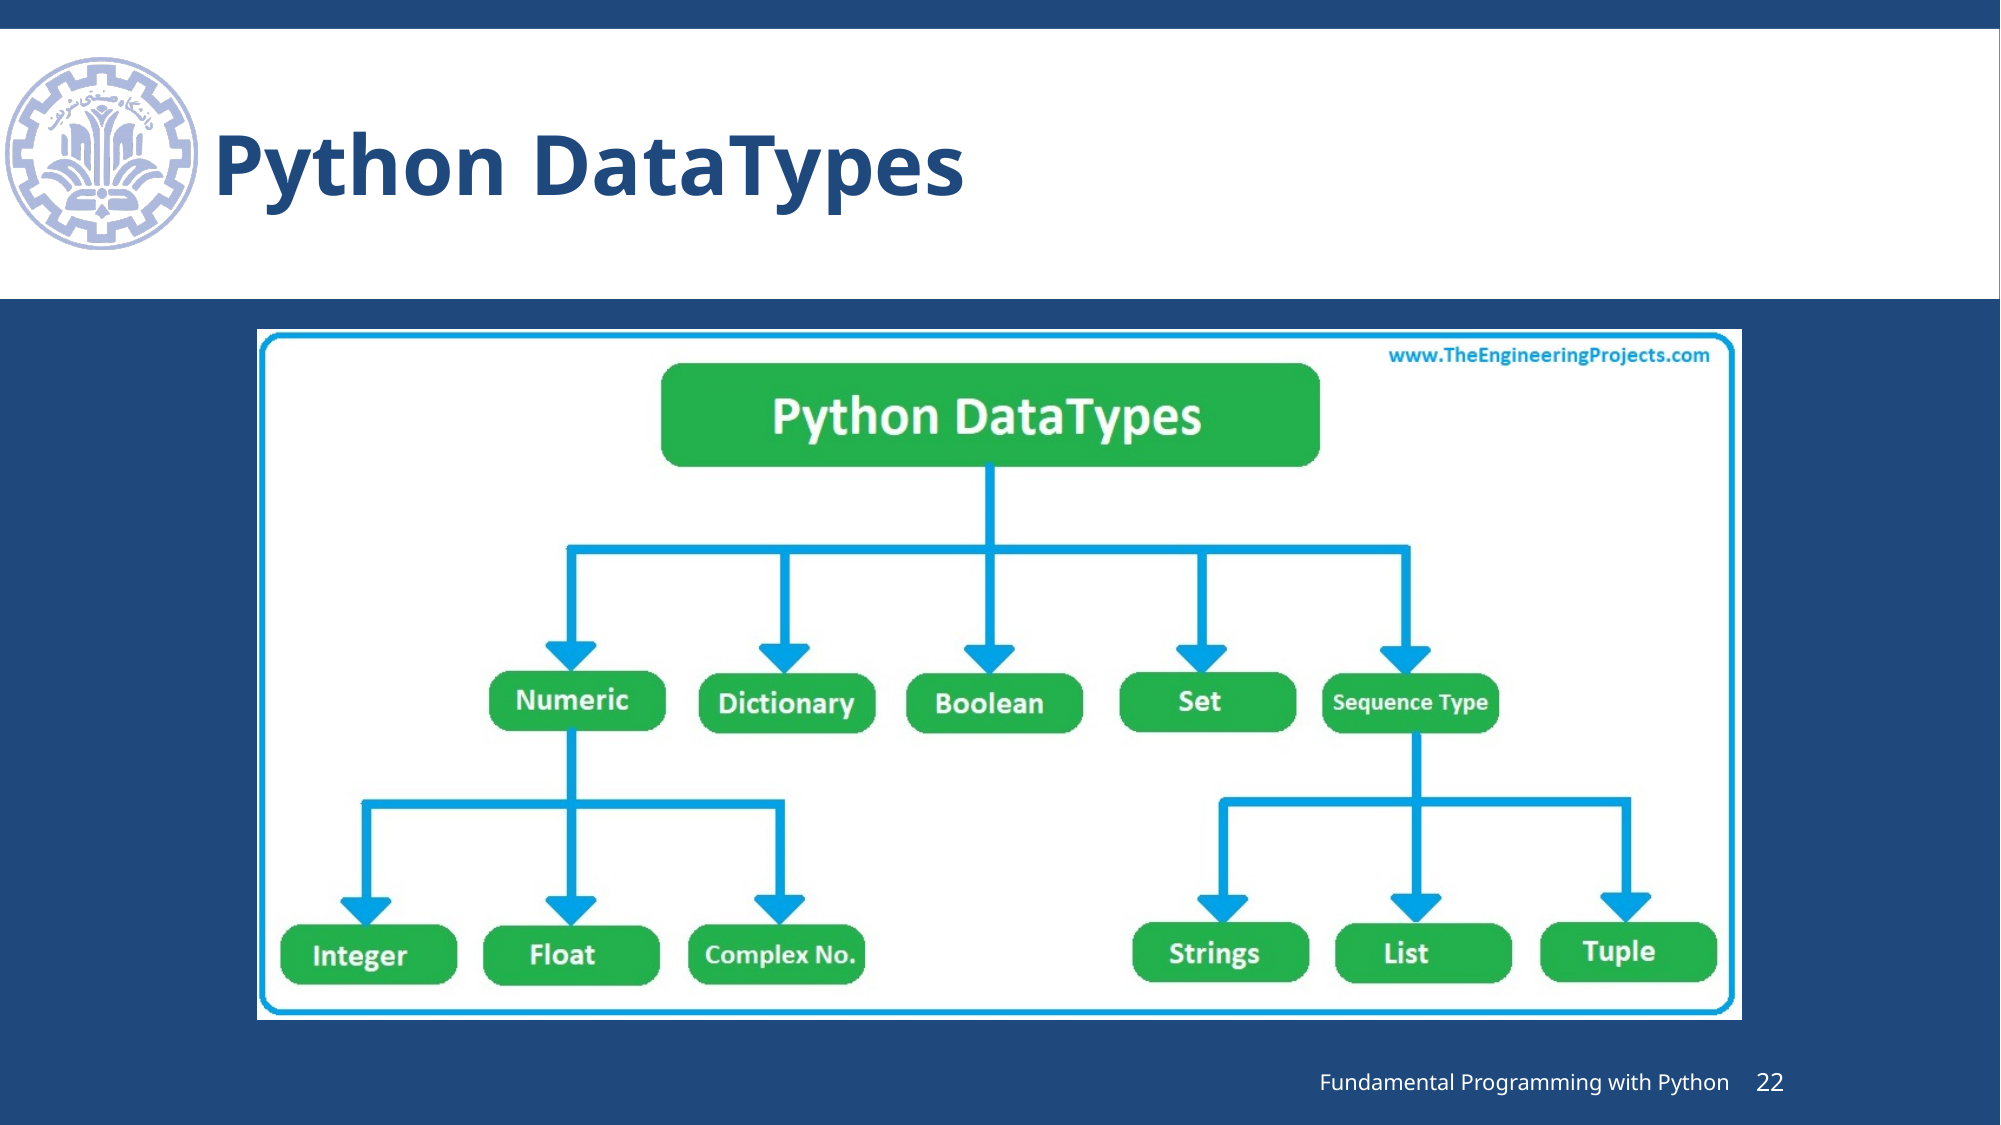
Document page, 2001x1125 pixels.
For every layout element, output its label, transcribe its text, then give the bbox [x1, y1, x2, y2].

slide_number 22 [1748, 1053, 1904, 1114]
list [257, 329, 1742, 1021]
title Python DataTypes [197, 46, 1803, 295]
footer Fundamental Programming with Python [918, 1053, 1746, 1114]
